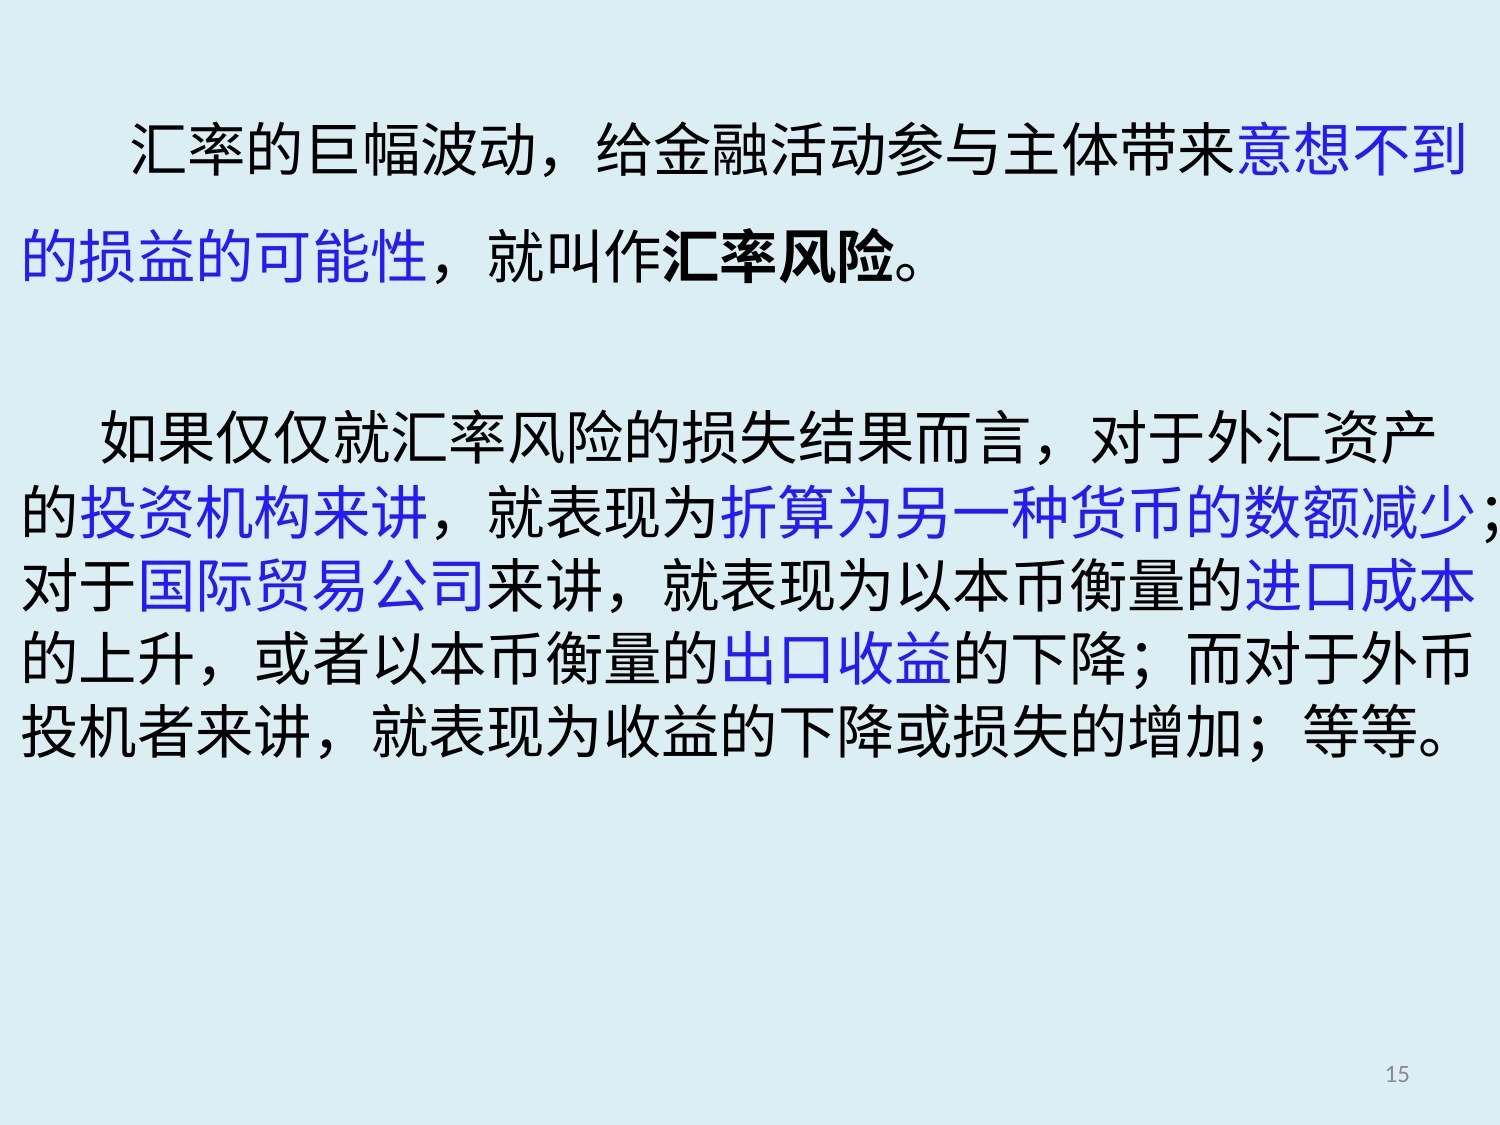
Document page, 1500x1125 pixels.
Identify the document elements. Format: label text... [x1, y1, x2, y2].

list 汇率的巨幅波动，给金融活动参与主体带来意想不到的损益的可能性，就叫作汇率风险。 如果仅仅就汇率风险的损失结果而言，对于外汇资产的投资机构来讲，就表现为折算为另一种货币的数额减少；对于国际贸易公司来讲，就表现为以本币衡量的进口成本的上升，或者以本币衡量的出口收益的下降；而对于外币投机者来讲，就表现为收益的下降或损失的增加；等等。 [5, 137, 1495, 1094]
slide_number 15 [1074, 1042, 1425, 1103]
